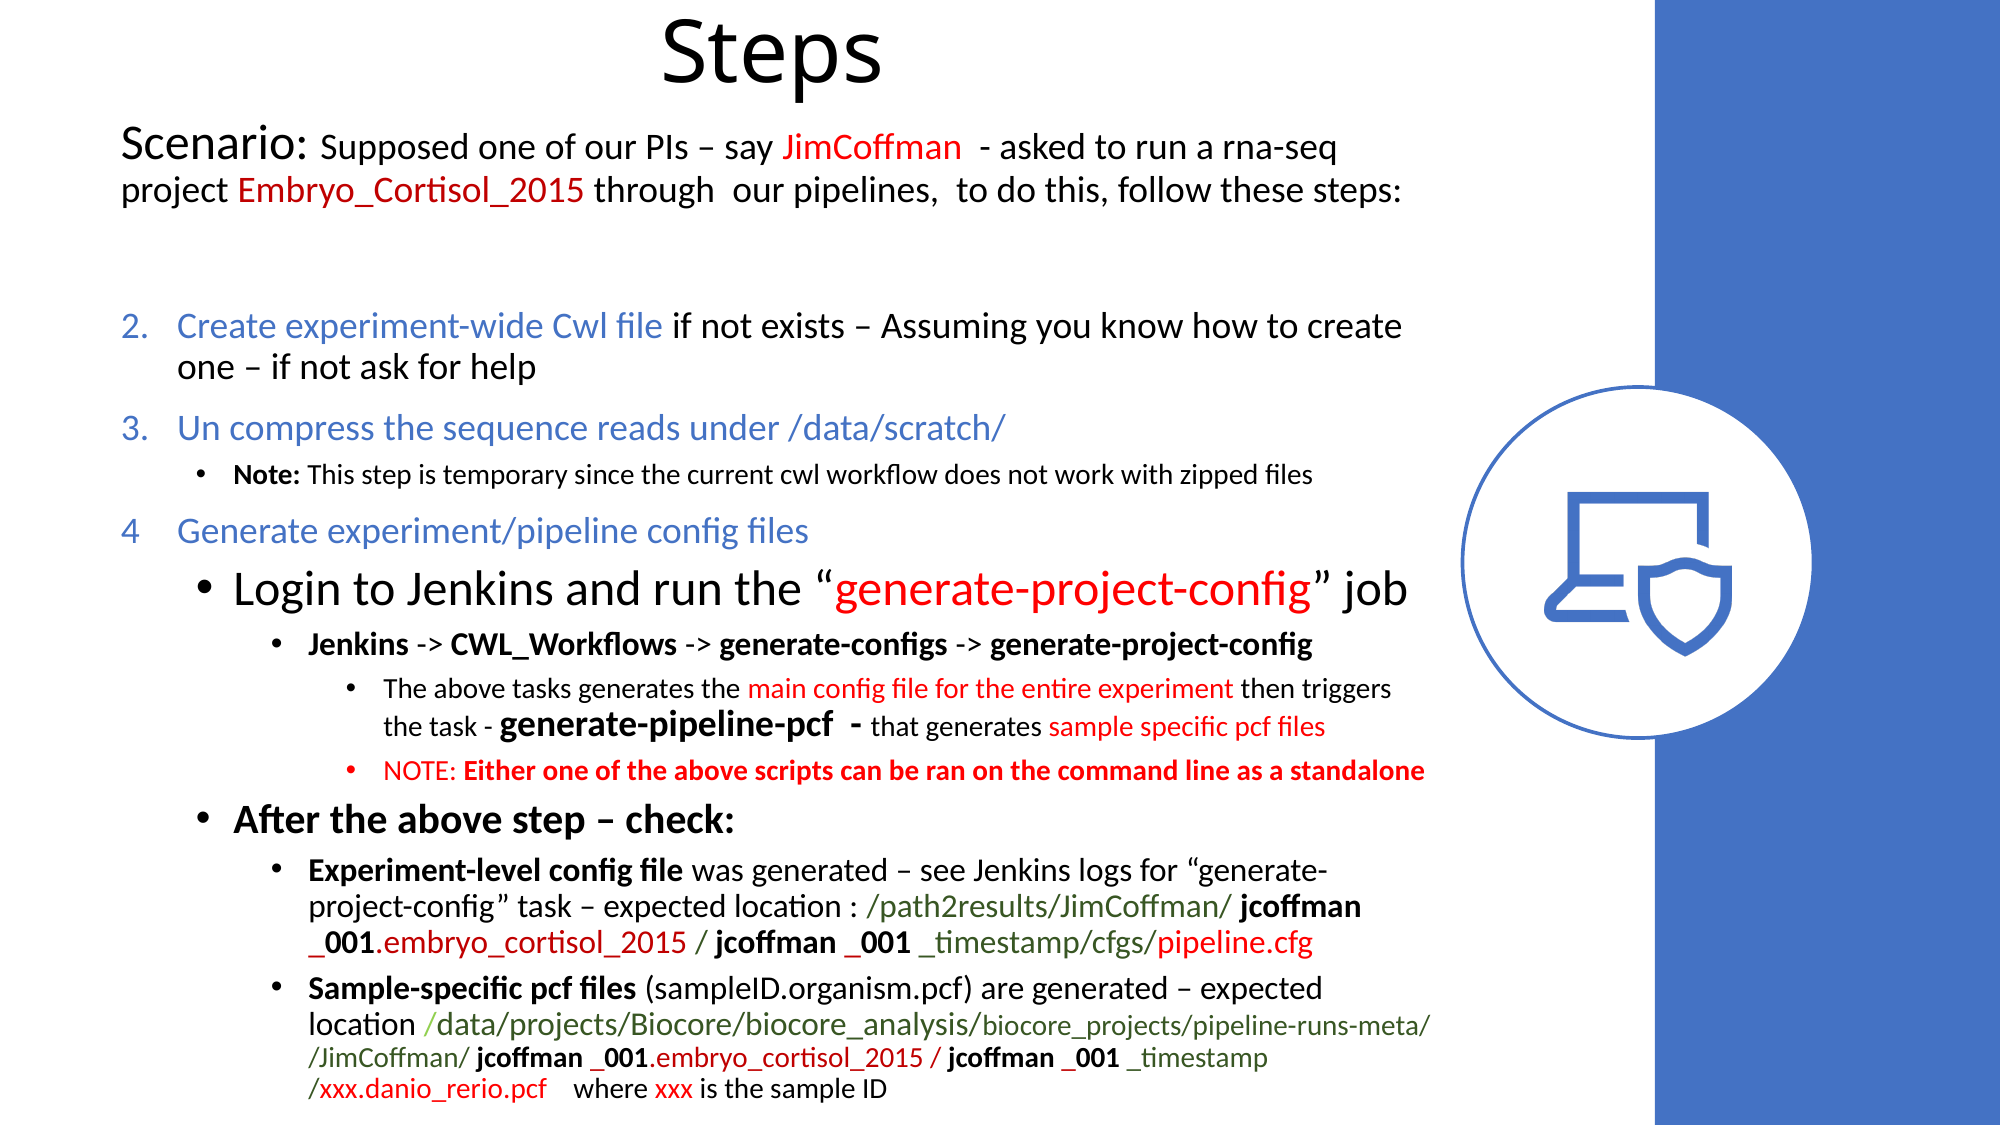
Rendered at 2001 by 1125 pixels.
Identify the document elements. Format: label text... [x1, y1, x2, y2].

picture [1544, 468, 1732, 657]
list Scenario: Supposed one of our PIs – say JimCoffman - asked to run a rna-seq project Embryo_Cortisol_2015 through our pipelines, to do this, follow these steps: Create experiment-wide Cwl file if not exists – Assuming you know how to create one – if not ask for help Un compress the sequence reads under /data/scratch/ Note: This step is temporary since the current cwl workflow does not work with zipped files Generate experiment/pipeline config files Login to Jenkins and run the “generate-project-config” job Jenkins -> CWL_Workflows -> generate-configs -> generate-project-config The above tasks generates the main config file for the entire experiment then triggers the task - generate-pipeline-pcf - that generates sample specific pcf files NOTE: Either one of the above scripts can be ran on the command line as a standalone After the above step – check: Experiment-level config file was generated – see Jenkins logs for “generate-project-config” task – expected location : /path2results/JimCoffman/ jcoffman _001.embryo_cortisol_2015 / jcoffman _001 _timestamp/cfgs/pipeline.cfg Sample-specific pcf files (sampleID.organism.pcf) are generated – expected location /data/projects/Biocore/biocore_analysis/biocore_projects/pipeline-runs-meta/ /JimCoffman/ jcoffman _001.embryo_cortisol_2015 / jcoffman _001 _timestamp /xxx.danio_rerio.pcf where xxx is the sample ID [105, 232, 1448, 1125]
text_box [1461, 385, 1815, 740]
title Steps [170, 0, 1397, 110]
text_box [1654, 0, 2000, 1125]
